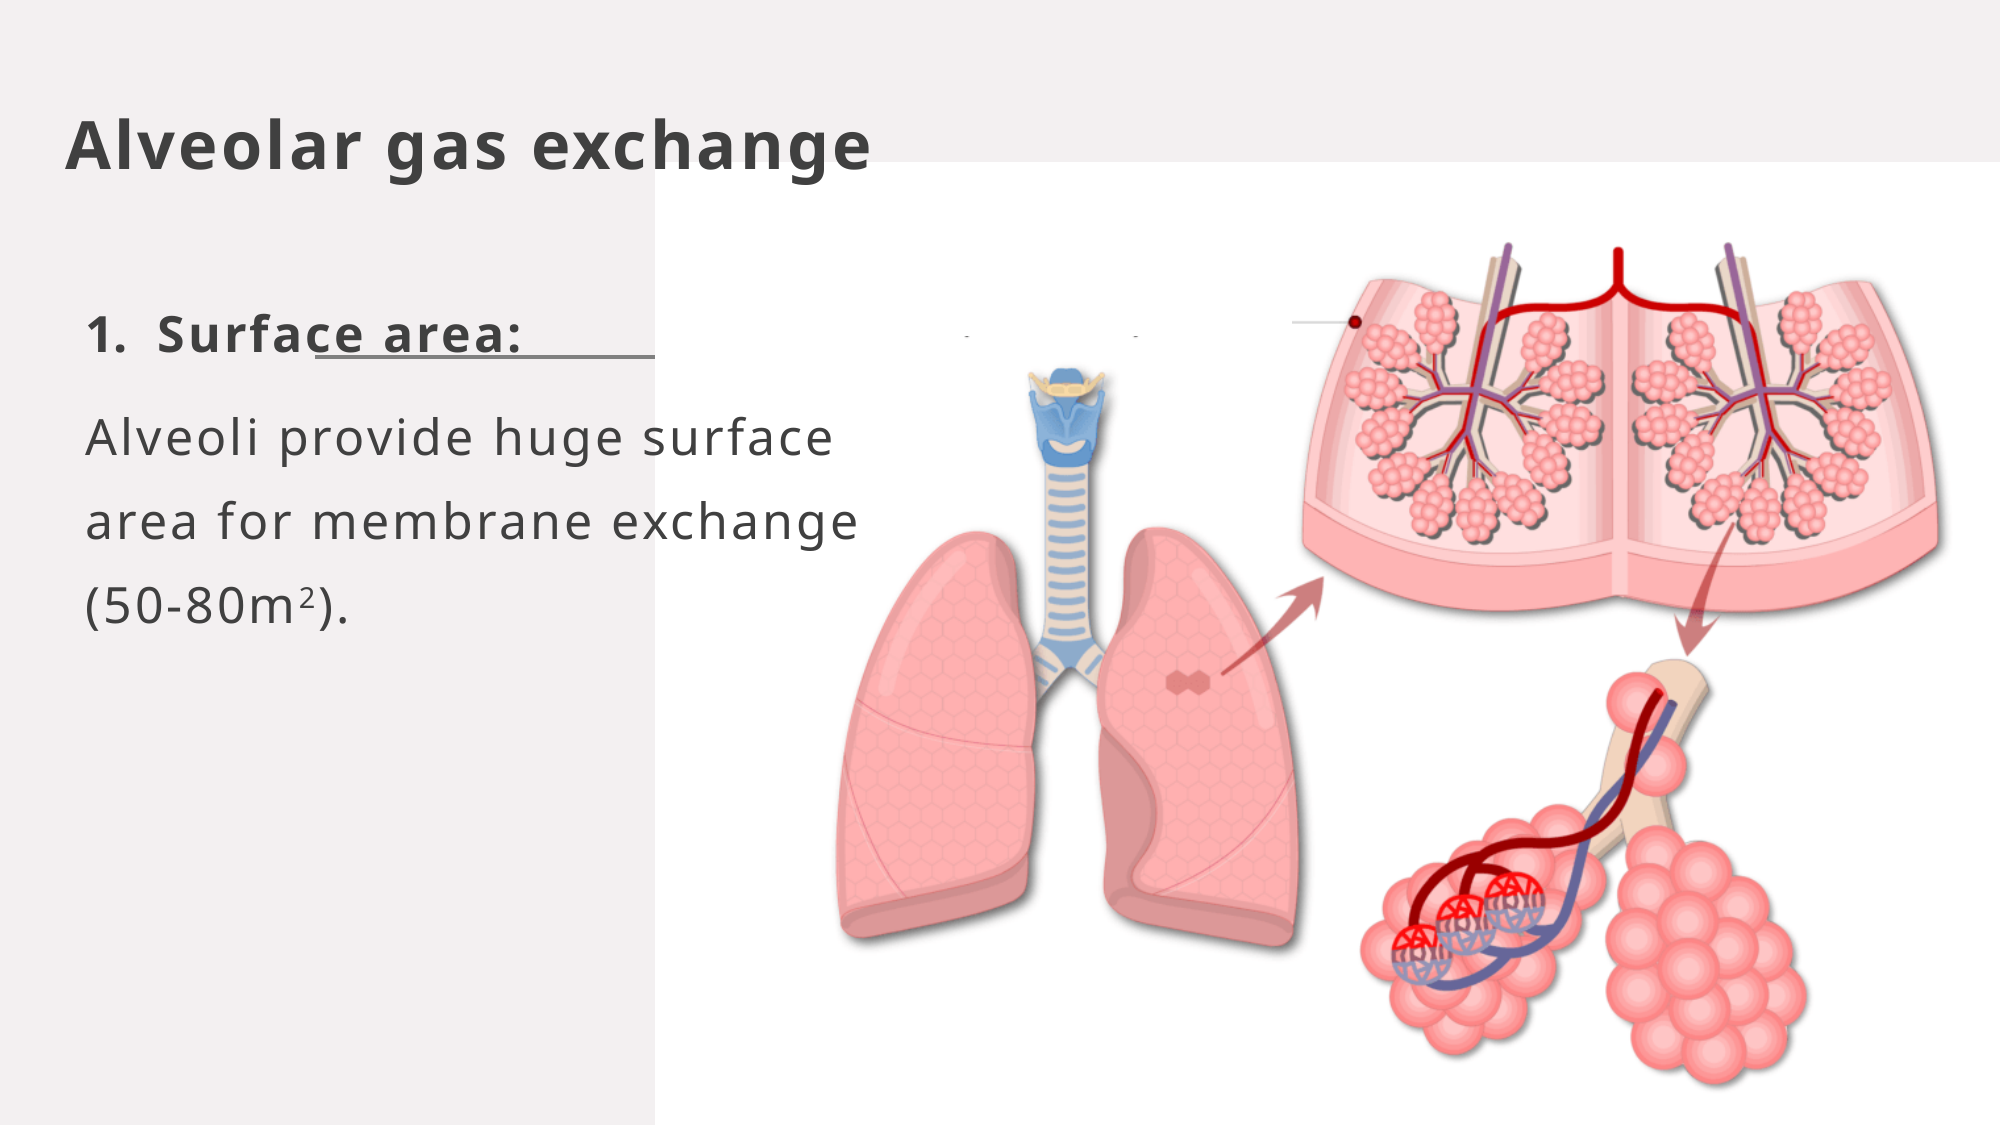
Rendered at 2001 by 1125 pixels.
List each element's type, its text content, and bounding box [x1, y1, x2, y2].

picture [655, 161, 2000, 1125]
title Alveolar gas exchange [47, 60, 1498, 198]
list Surface area: Alveoli provide huge surface area for membrane exchange (50-80m2). [67, 260, 655, 979]
